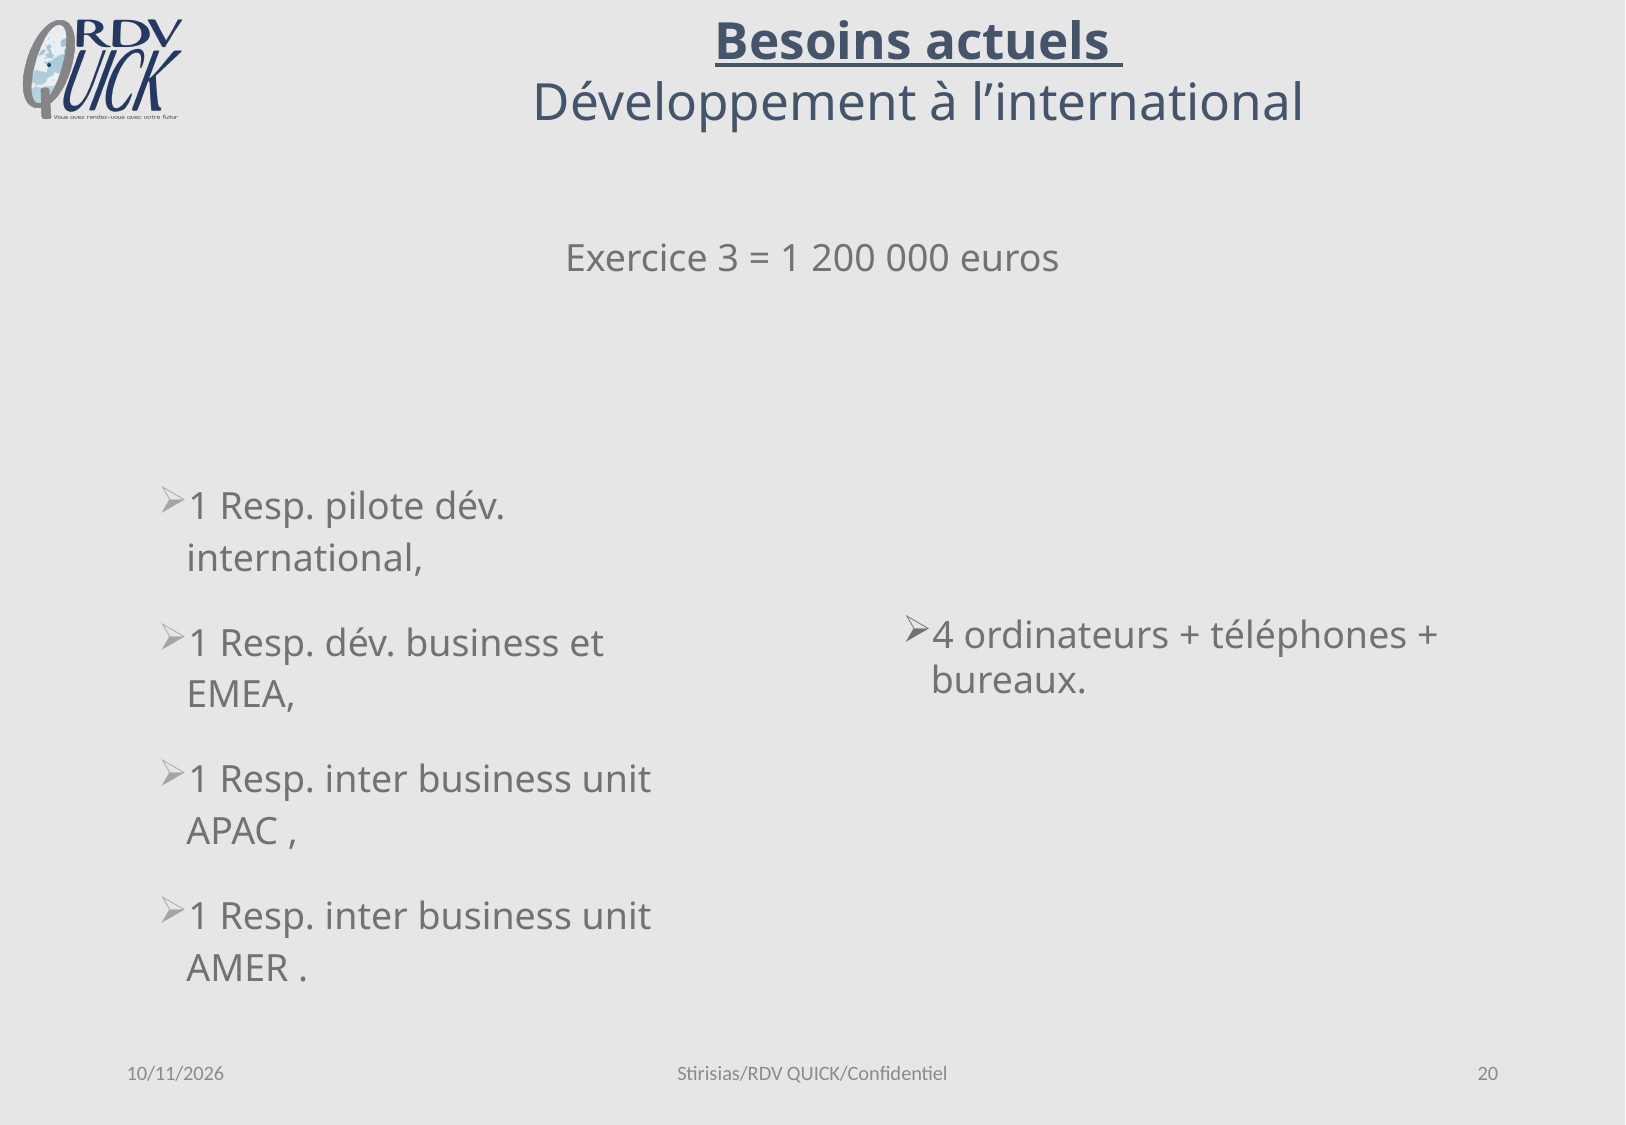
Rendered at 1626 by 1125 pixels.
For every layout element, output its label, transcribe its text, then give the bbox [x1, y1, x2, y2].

text_box 4 ordinateurs + téléphones + bureaux. [887, 603, 1559, 709]
footer Stirisias/RDV QUICK/Confidentiel [538, 1042, 1087, 1103]
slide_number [111, 1042, 478, 1103]
text_box Exercice 3 = 1 200 000 euros [0, 226, 1625, 287]
text_box 1 Resp. pilote dév. international, 1 Resp. dév. business et EMEA, 1 Resp. inter business unit APAC , 1 Resp. inter business unit AMER . [143, 460, 698, 809]
slide_number 20 [1147, 1042, 1514, 1103]
picture [19, 16, 188, 123]
title Besoins actuels Développement à l’international [213, 0, 1625, 139]
